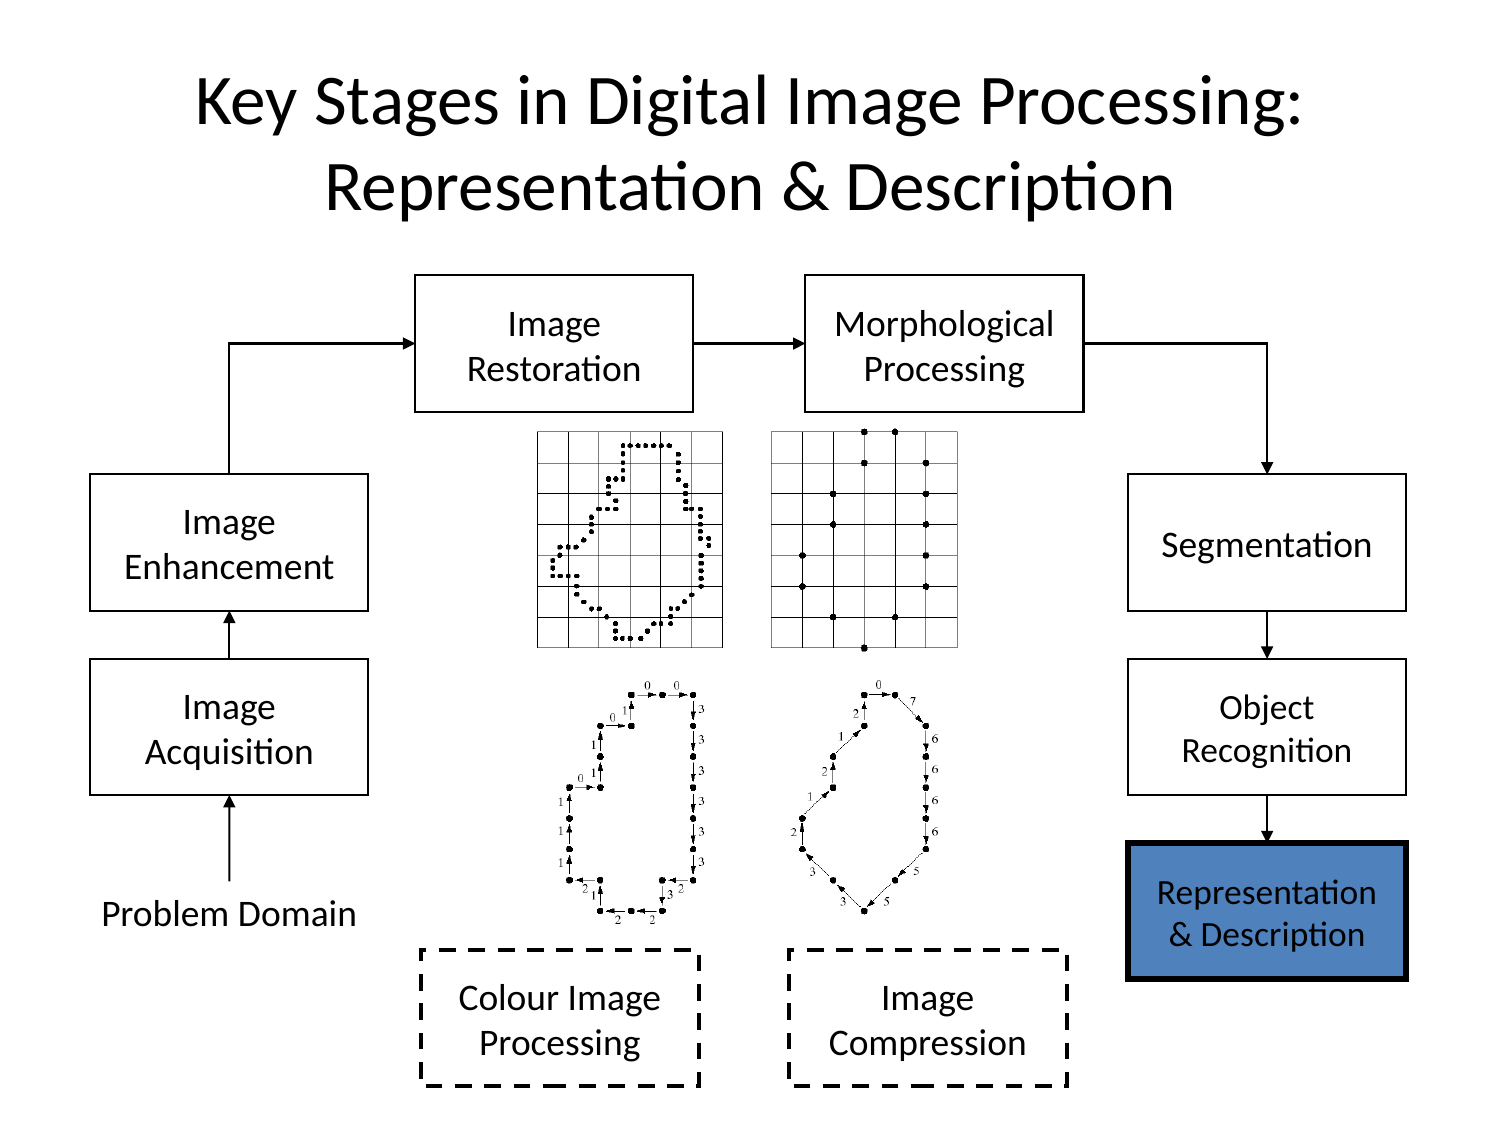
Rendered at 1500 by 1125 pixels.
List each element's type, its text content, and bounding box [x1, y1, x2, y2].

text_box Image Compression [788, 950, 1067, 1087]
text_box Object Recognition [1128, 658, 1407, 795]
text_box Segmentation [1128, 474, 1407, 611]
title Key Stages in Digital Image Processing: Representation & Description [75, 45, 1425, 233]
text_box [1083, 343, 1268, 475]
text_box Image Restoration [415, 275, 694, 412]
text_box Morphological Processing [805, 275, 1084, 412]
text_box Problem Domain [86, 881, 373, 941]
text_box Image Enhancement [90, 474, 369, 611]
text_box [256, 315, 388, 503]
text_box Colour Image Processing [420, 950, 699, 1087]
picture [535, 425, 962, 928]
text_box Image Acquisition [90, 658, 369, 795]
text_box Representation & Description [1128, 843, 1407, 980]
